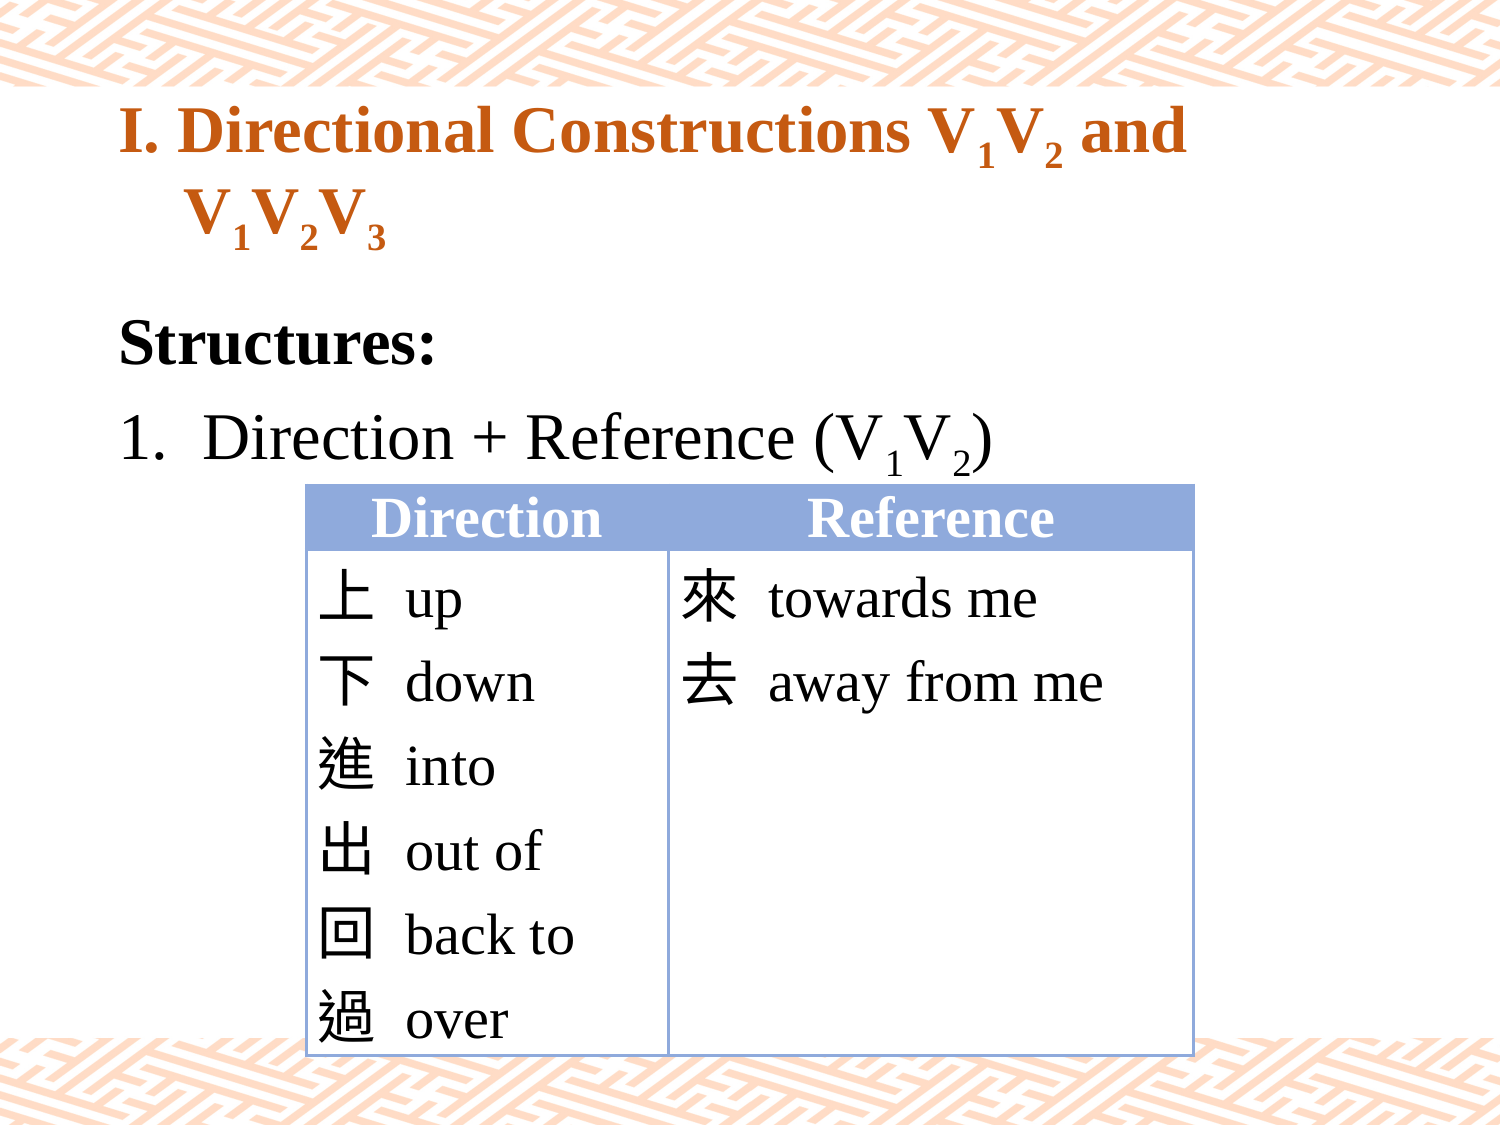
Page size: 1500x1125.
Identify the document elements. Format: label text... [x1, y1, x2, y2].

table_cell 上 up 下 down 進 into 出 out of 回 back to 過 over [308, 551, 667, 1054]
list Structures: Direction + Reference (V1V2) [103, 299, 1397, 1014]
title I. Directional Constructions V1V2 and V1V2V3 [103, 59, 1397, 278]
table_header Direction [308, 486, 667, 548]
table_header Reference [670, 486, 1192, 548]
picture [0, 0, 1500, 1125]
table_cell 來 towards me 去 away from me [670, 551, 1192, 1054]
